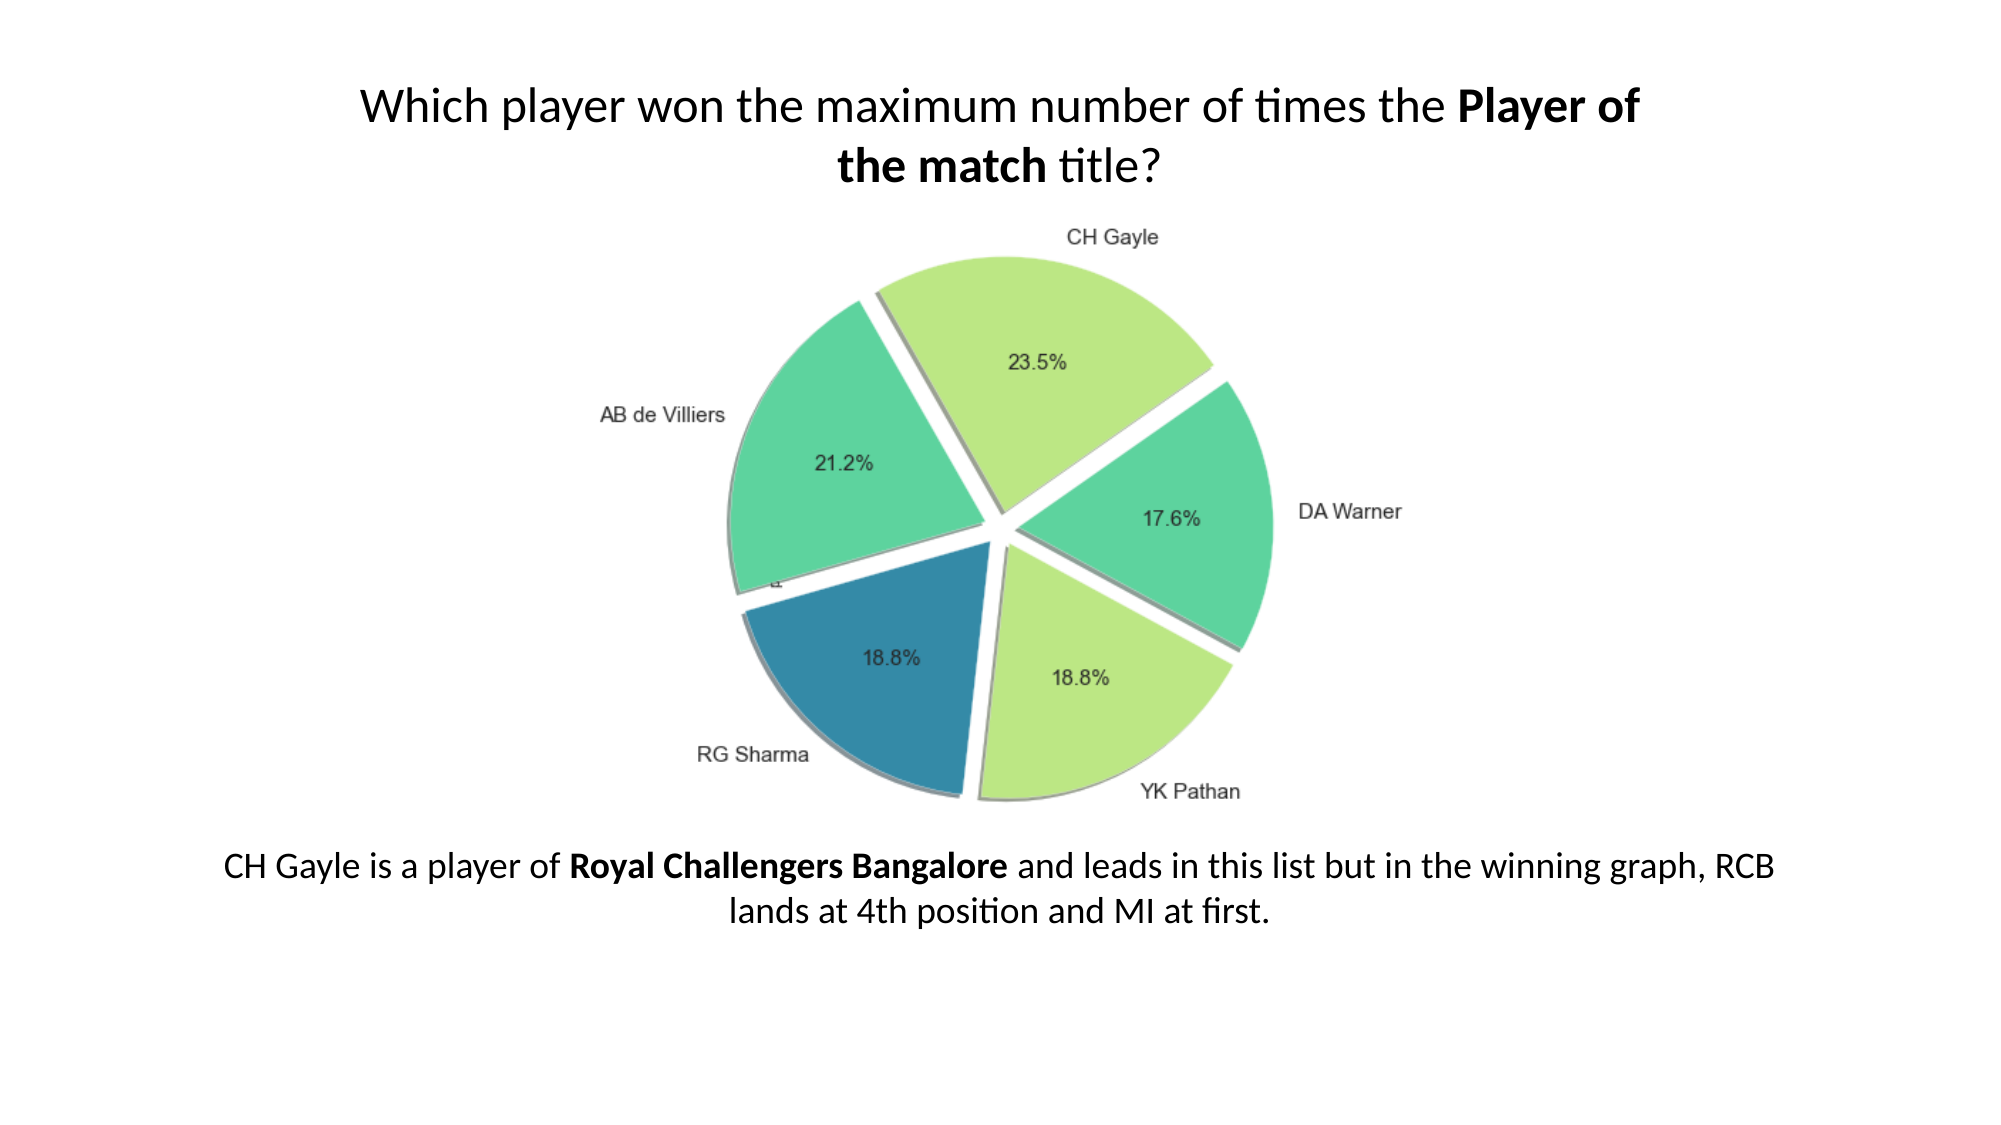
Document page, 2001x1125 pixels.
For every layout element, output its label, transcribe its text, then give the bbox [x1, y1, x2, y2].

text_box CH Gayle is a player of Royal Challengers Bangalore and leads in this list but in the winning graph, RCB lands at 4th position and MI at first. [195, 834, 1805, 939]
text_box Which player won the maximum number of times the Player of the match title? [310, 64, 1690, 200]
picture [589, 219, 1411, 816]
